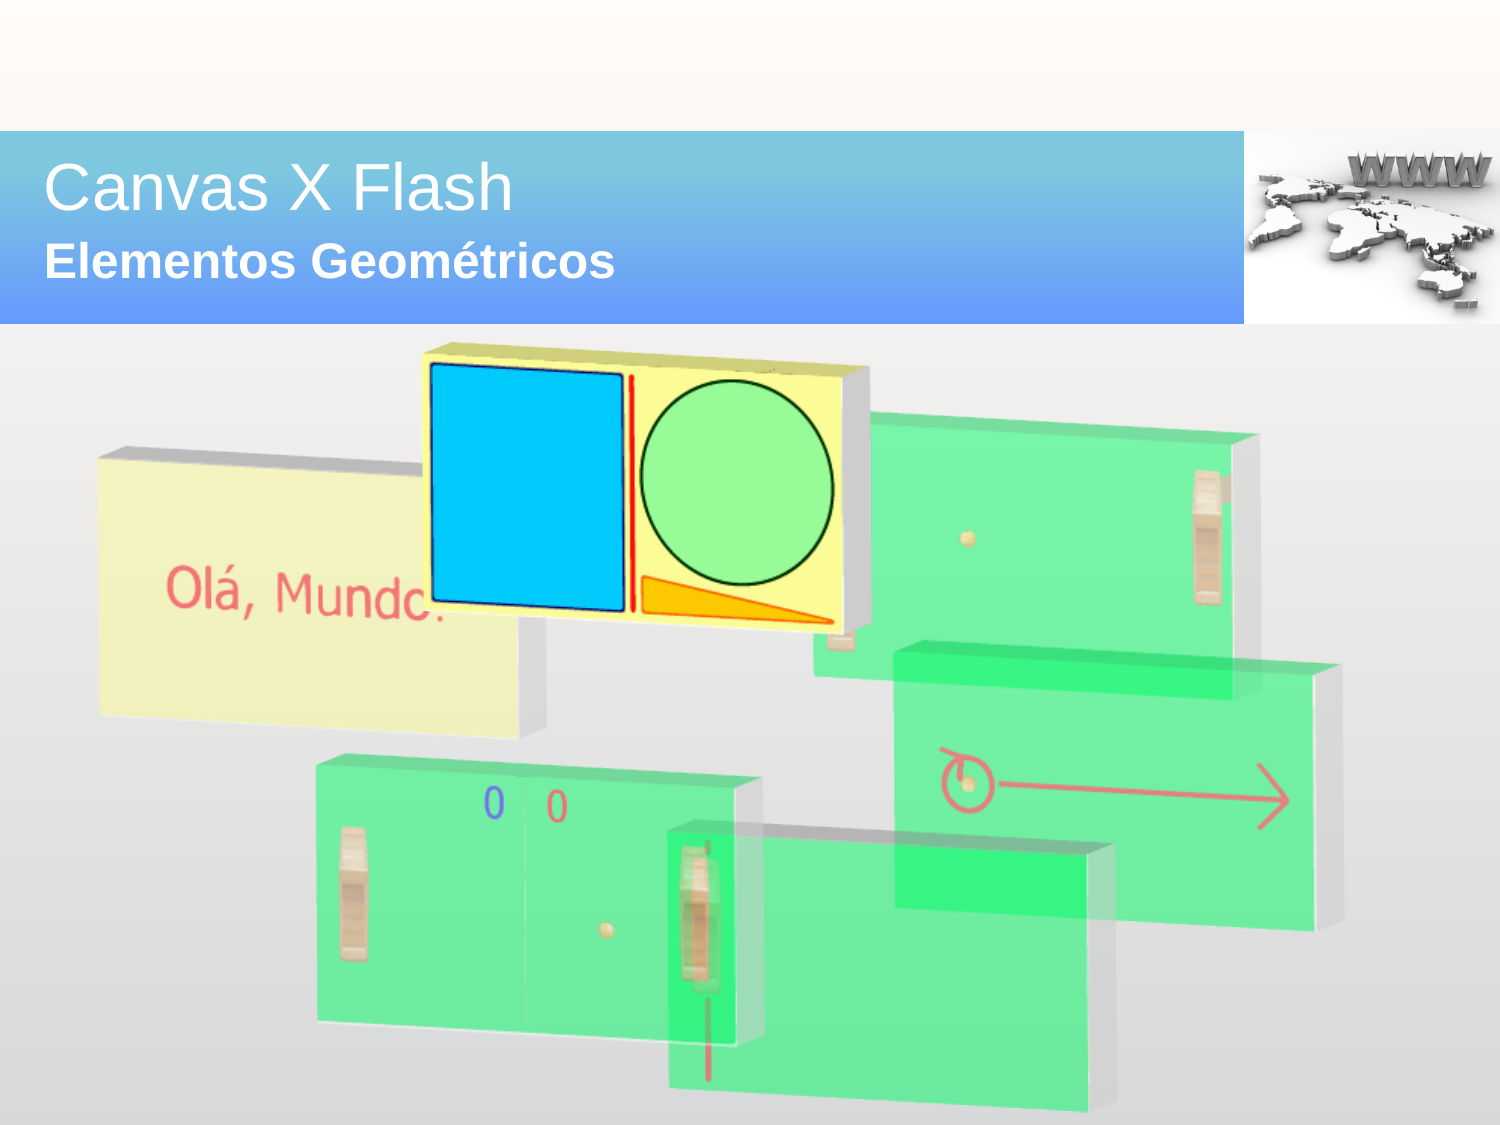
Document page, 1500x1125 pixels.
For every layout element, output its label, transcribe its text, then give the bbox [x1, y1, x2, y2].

title Canvas X Flash [29, 136, 782, 230]
list Elementos Geométricos [29, 237, 1094, 297]
picture [97, 342, 1346, 1114]
picture [1244, 130, 1500, 324]
